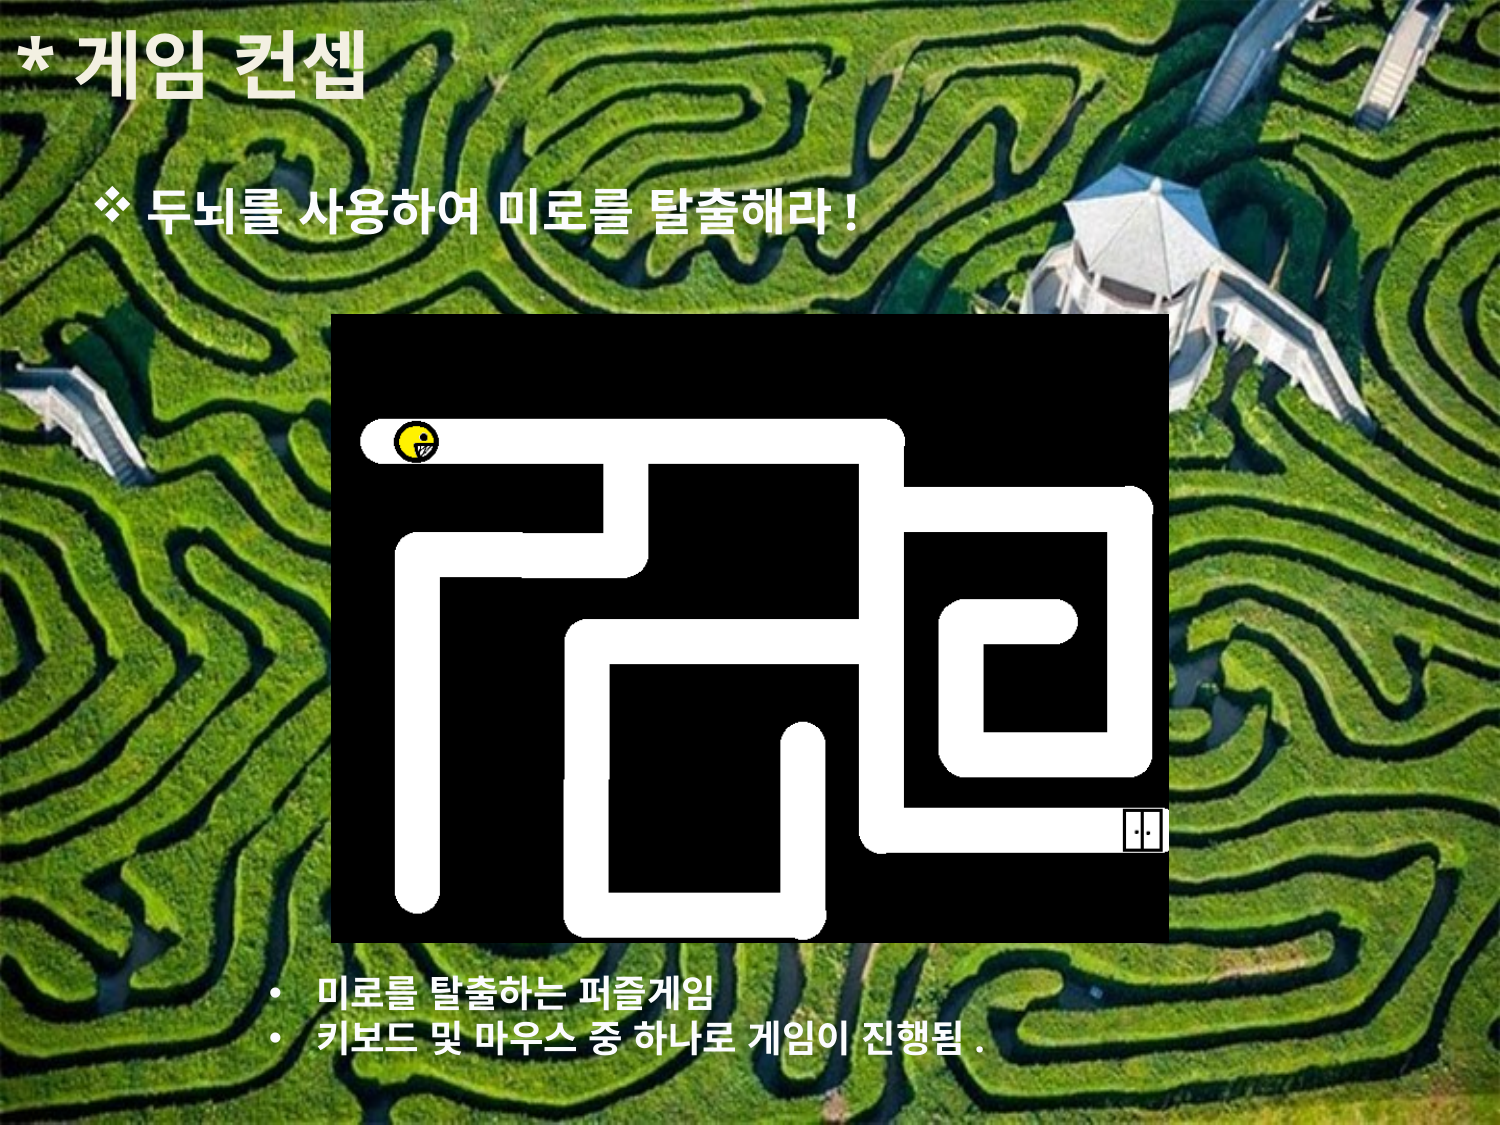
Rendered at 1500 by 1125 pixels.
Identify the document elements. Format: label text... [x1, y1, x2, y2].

title *게임 컨셉 [0, 0, 467, 128]
text_box 미로를 탈출하는 퍼즐게임 키보드 및 마우스 중 하나로 게임이 진행됨. [254, 962, 1246, 1068]
picture [0, 0, 1500, 1125]
list 두뇌를 사용하여 미로를 탈출해라! [75, 172, 1425, 331]
